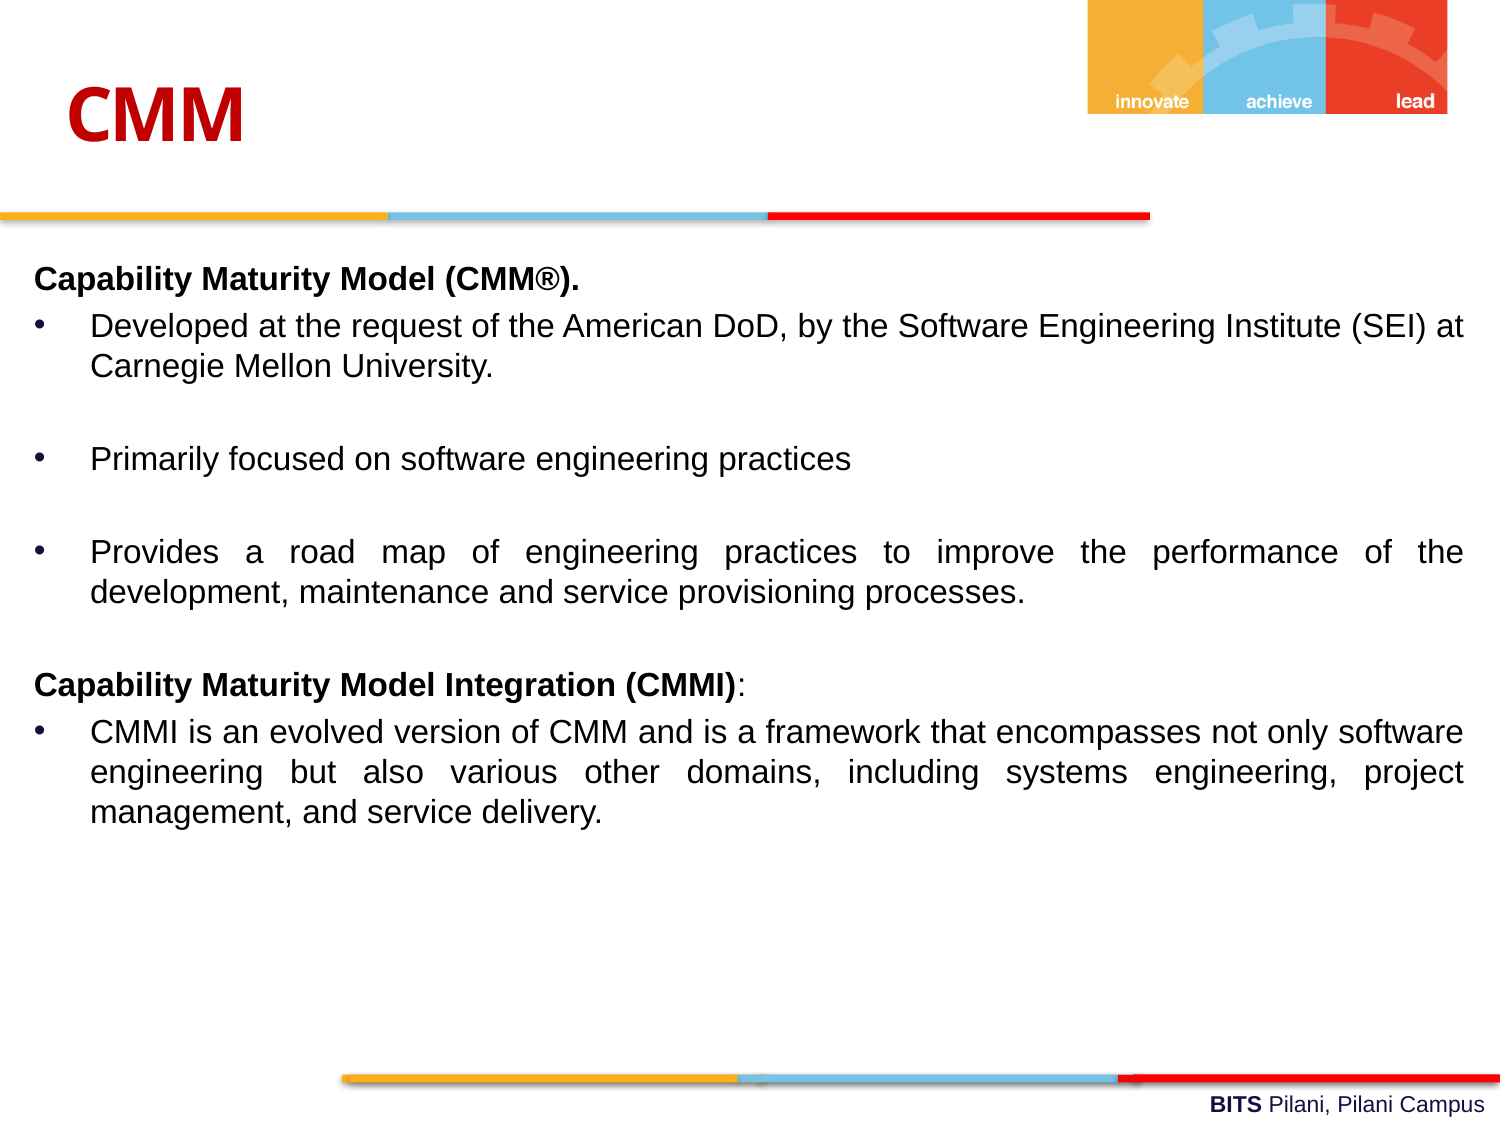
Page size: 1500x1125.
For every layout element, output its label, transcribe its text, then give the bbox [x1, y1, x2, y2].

list CMM [50, 24, 1088, 213]
picture [1087, 0, 1448, 114]
list Capability Maturity Model (CMM®). Developed at the request of the American DoD, by the Software Engineering Institute (SEI) at Carnegie Mellon University. Primarily focused on software engineering practices Provides a road map of engineering practices to improve the performance of the development, maintenance and service provisioning processes. Capability Maturity Model Integration (CMMI): CMMI is an evolved version of CMM and is a framework that encompasses not only software engineering but also various other domains, including systems engineering, project management, and service delivery. [18, 249, 1482, 1050]
